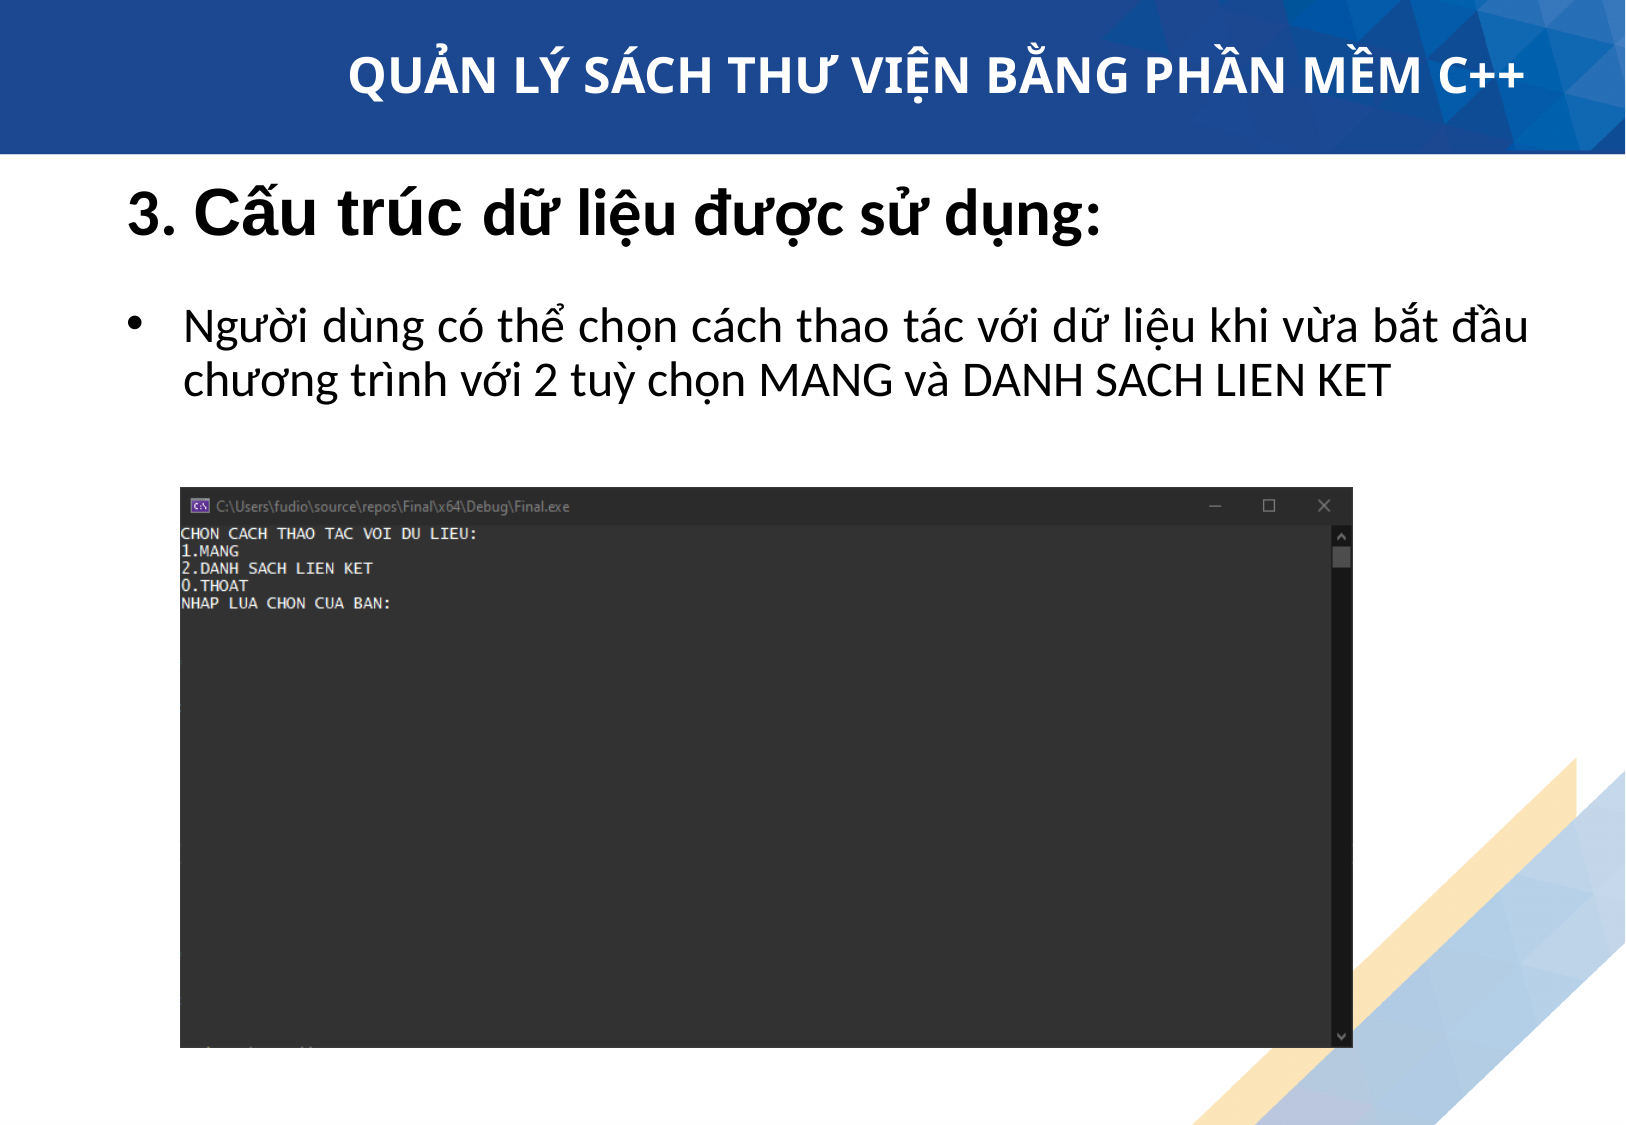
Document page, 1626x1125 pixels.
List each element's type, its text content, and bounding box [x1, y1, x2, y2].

text_box QUẢN LÝ SÁCH THƯ VIỆN BẰNG PHẦN MỀM C++ [332, 0, 1625, 187]
title 3. Cấu trúc dữ liệu được sử dụng: [111, 161, 1610, 338]
picture [0, 0, 1626, 1125]
list Người dùng có thể chọn cách thao tác với dữ liệu khi vừa bắt đầu chương trình với 2 tuỳ chọn MANG và DANH SACH LIEN KET [111, 291, 1546, 468]
